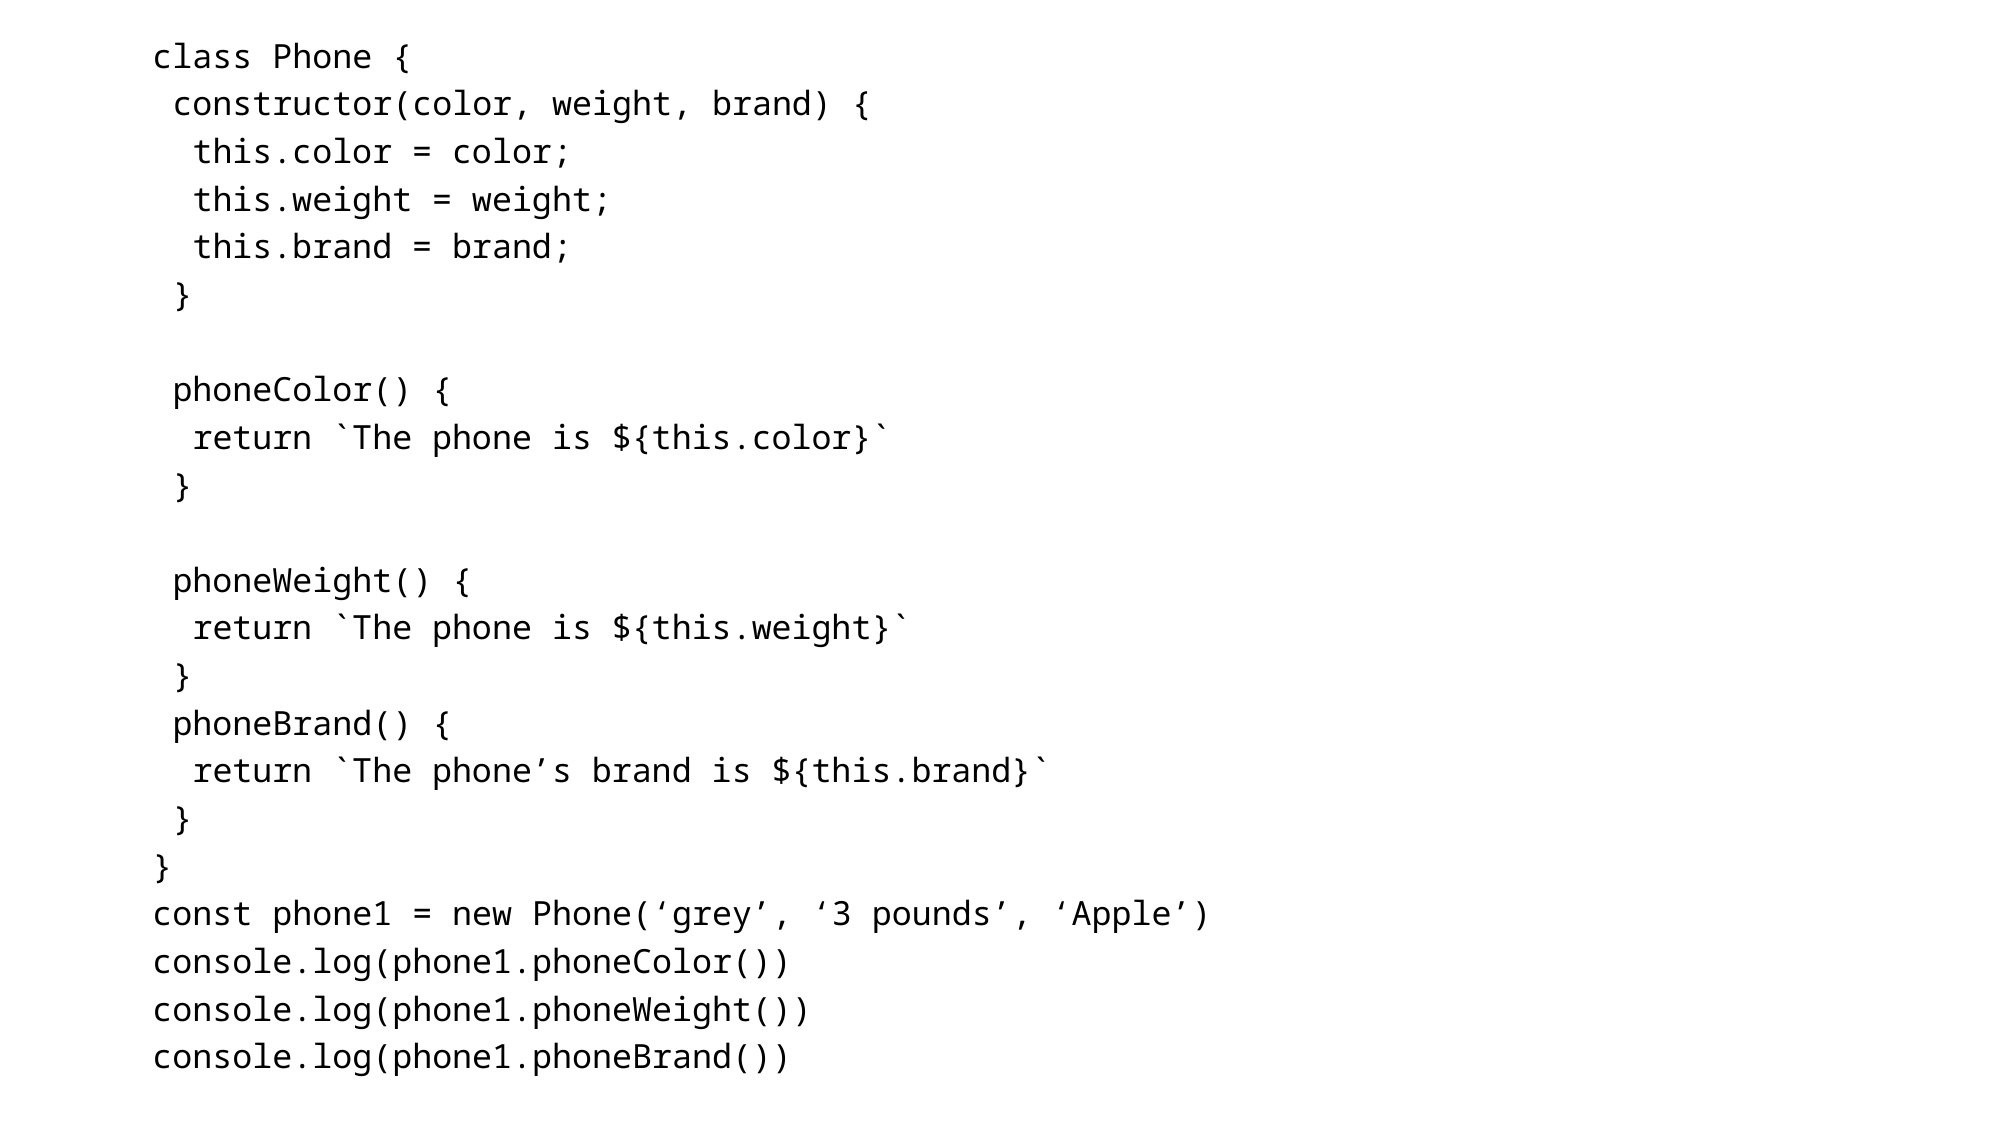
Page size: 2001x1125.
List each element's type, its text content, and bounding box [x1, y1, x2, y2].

list class Phone { constructor(color, weight, brand) { this.color = color; this.weight = weight; this.brand = brand; } phoneColor() { return `The phone is ${this.color}` } phoneWeight() { return `The phone is ${this.weight}` } phoneBrand() { return `The phone’s brand is ${this.brand}` } } const phone1 = new Phone(‘grey’, ‘3 pounds’, ‘Apple’) console.log(phone1.phoneColor()) console.log(phone1.phoneWeight()) console.log(phone1.phoneBrand()) [137, 32, 1863, 1093]
